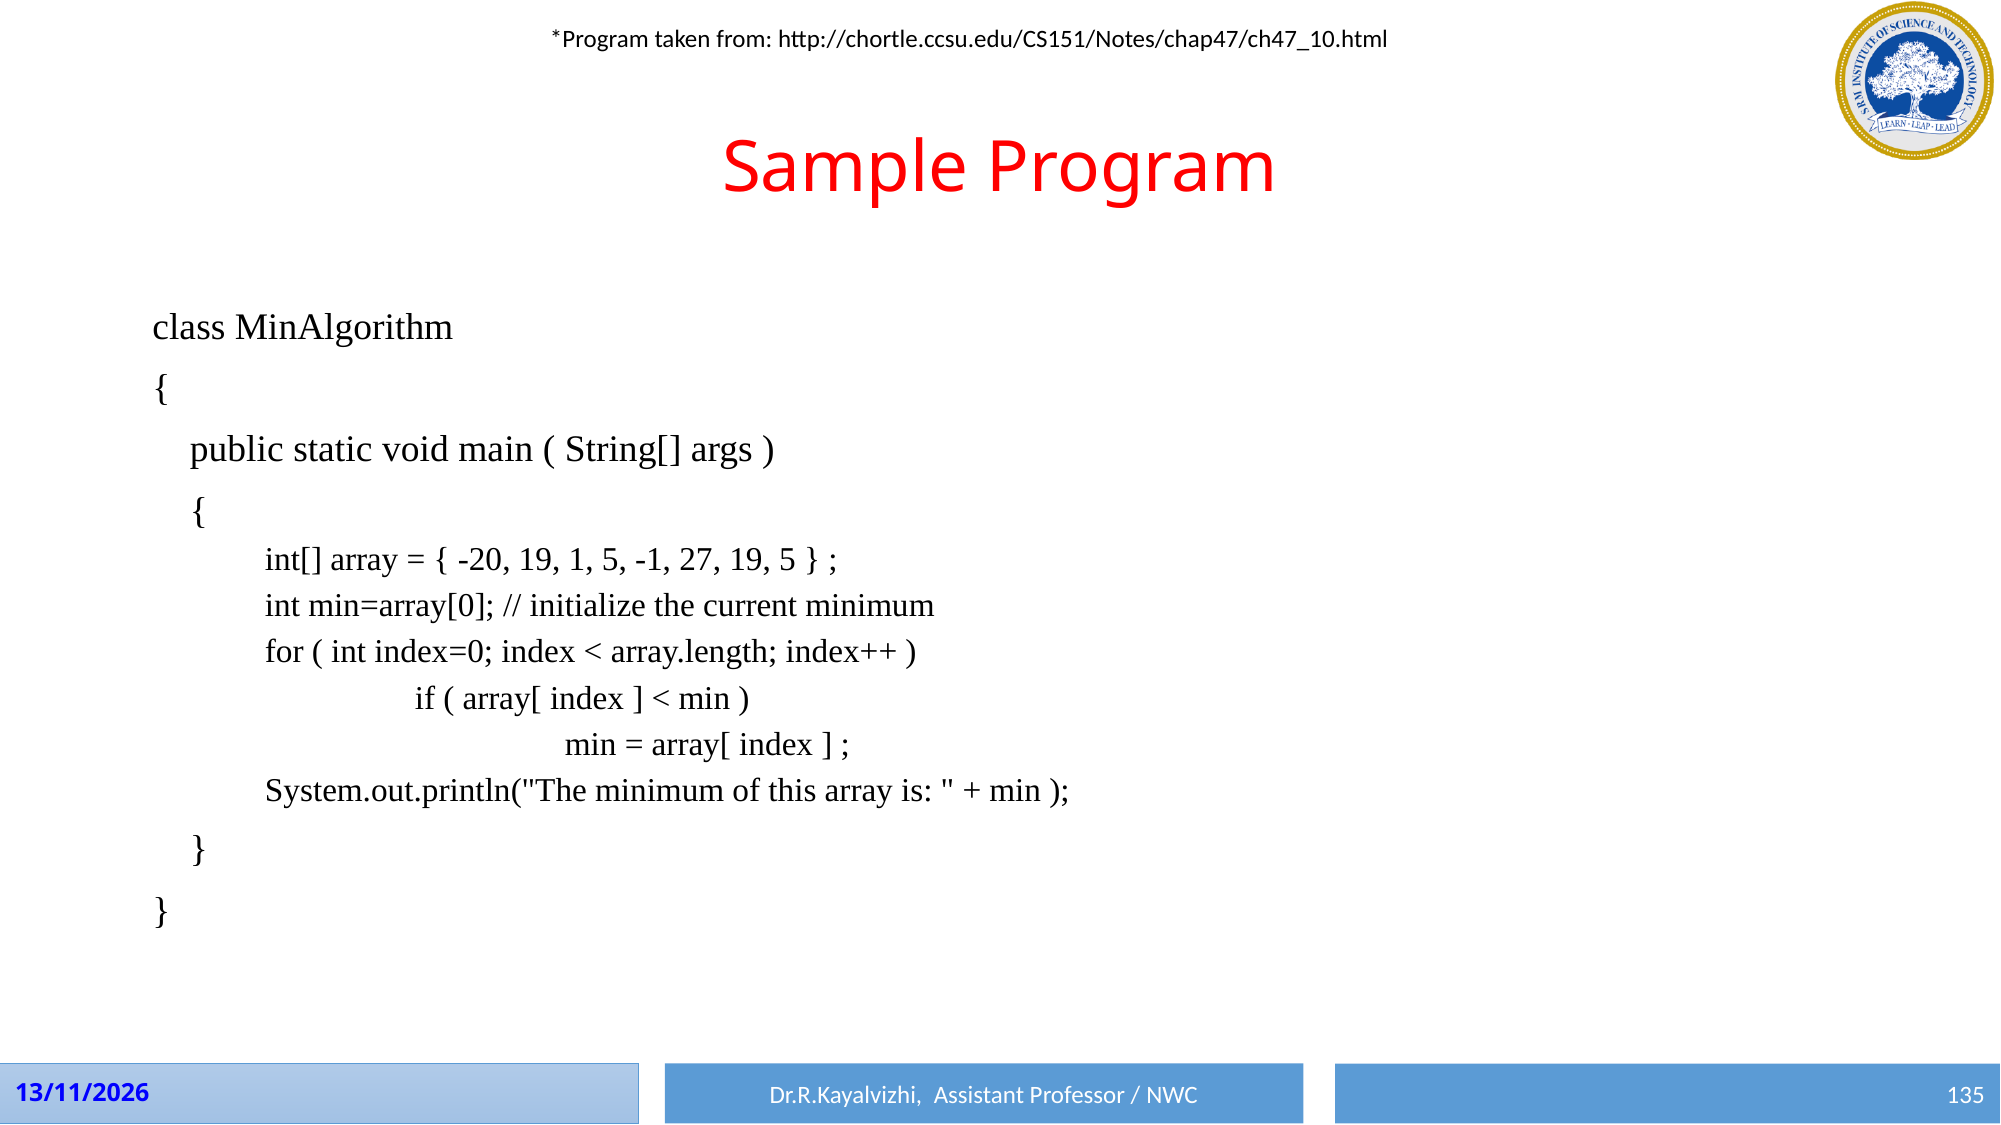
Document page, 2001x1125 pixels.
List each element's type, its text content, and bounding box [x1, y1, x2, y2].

slide_number 135 [1335, 1063, 2000, 1124]
text_box *Program taken from: http://chortle.ccsu.edu/CS151/Notes/chap47/ch47_10.html [535, 15, 1405, 60]
text_box 10-08-2023 [0, 1063, 639, 1124]
list class MinAlgorithm { public static void main ( String[] args ) { int[] array = { -20, 19, 1, 5, -1, 27, 19, 5 } ; int min=array[0]; // initialize the current minimum for ( int index=0; index < array.length; index++ ) if ( array[ index ] < min ) min = array[ index ] ; System.out.println("The minimum of this array is: " + min ); } } [137, 299, 1863, 1014]
text_box Dr.R.Kayalvizhi, Assistant Professor / NWC [664, 1063, 1304, 1124]
title Sample Program [137, 59, 1863, 278]
picture [1835, 1, 1994, 160]
